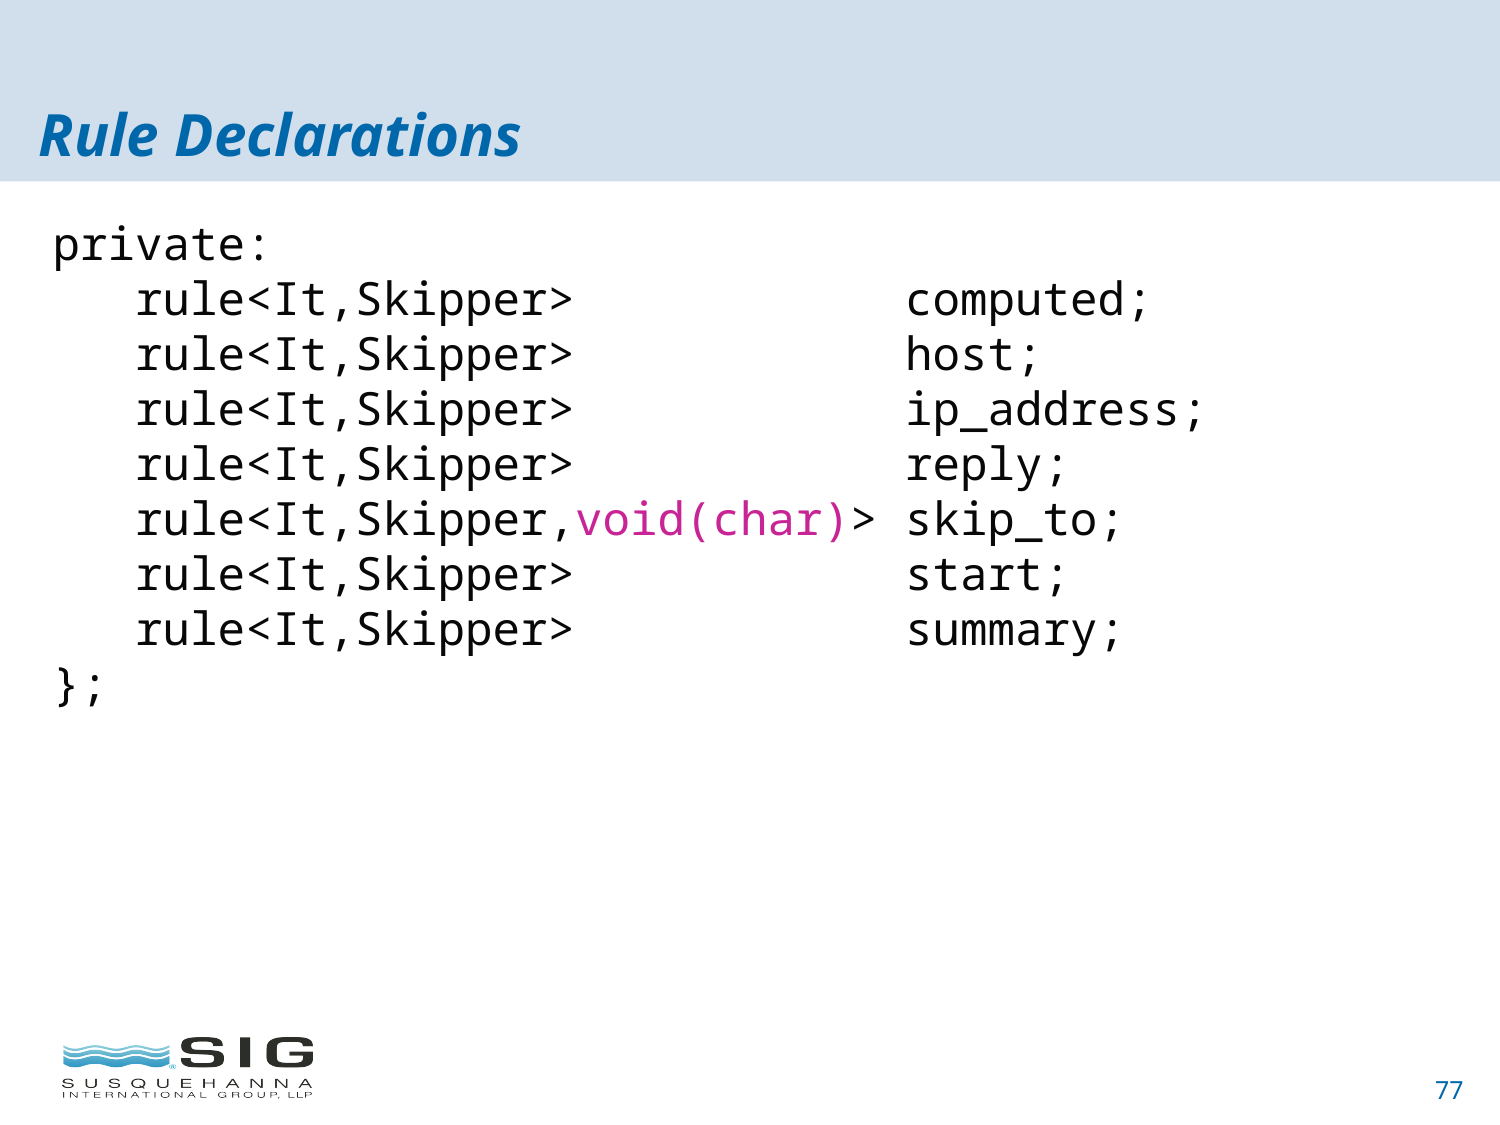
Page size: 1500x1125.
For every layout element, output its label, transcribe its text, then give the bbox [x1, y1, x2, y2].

slide_number 77 [1384, 1067, 1479, 1110]
title Rule Declarations [37, 21, 1470, 172]
picture [62, 1037, 313, 1099]
list private: rule<It,Skipper> computed; rule<It,Skipper> host; rule<It,Skipper> ip_address; rule<It,Skipper> reply; rule<It,Skipper,void(char)> skip_to; rule<It,Skipper> start; rule<It,Skipper> summary; }; [37, 200, 1472, 996]
